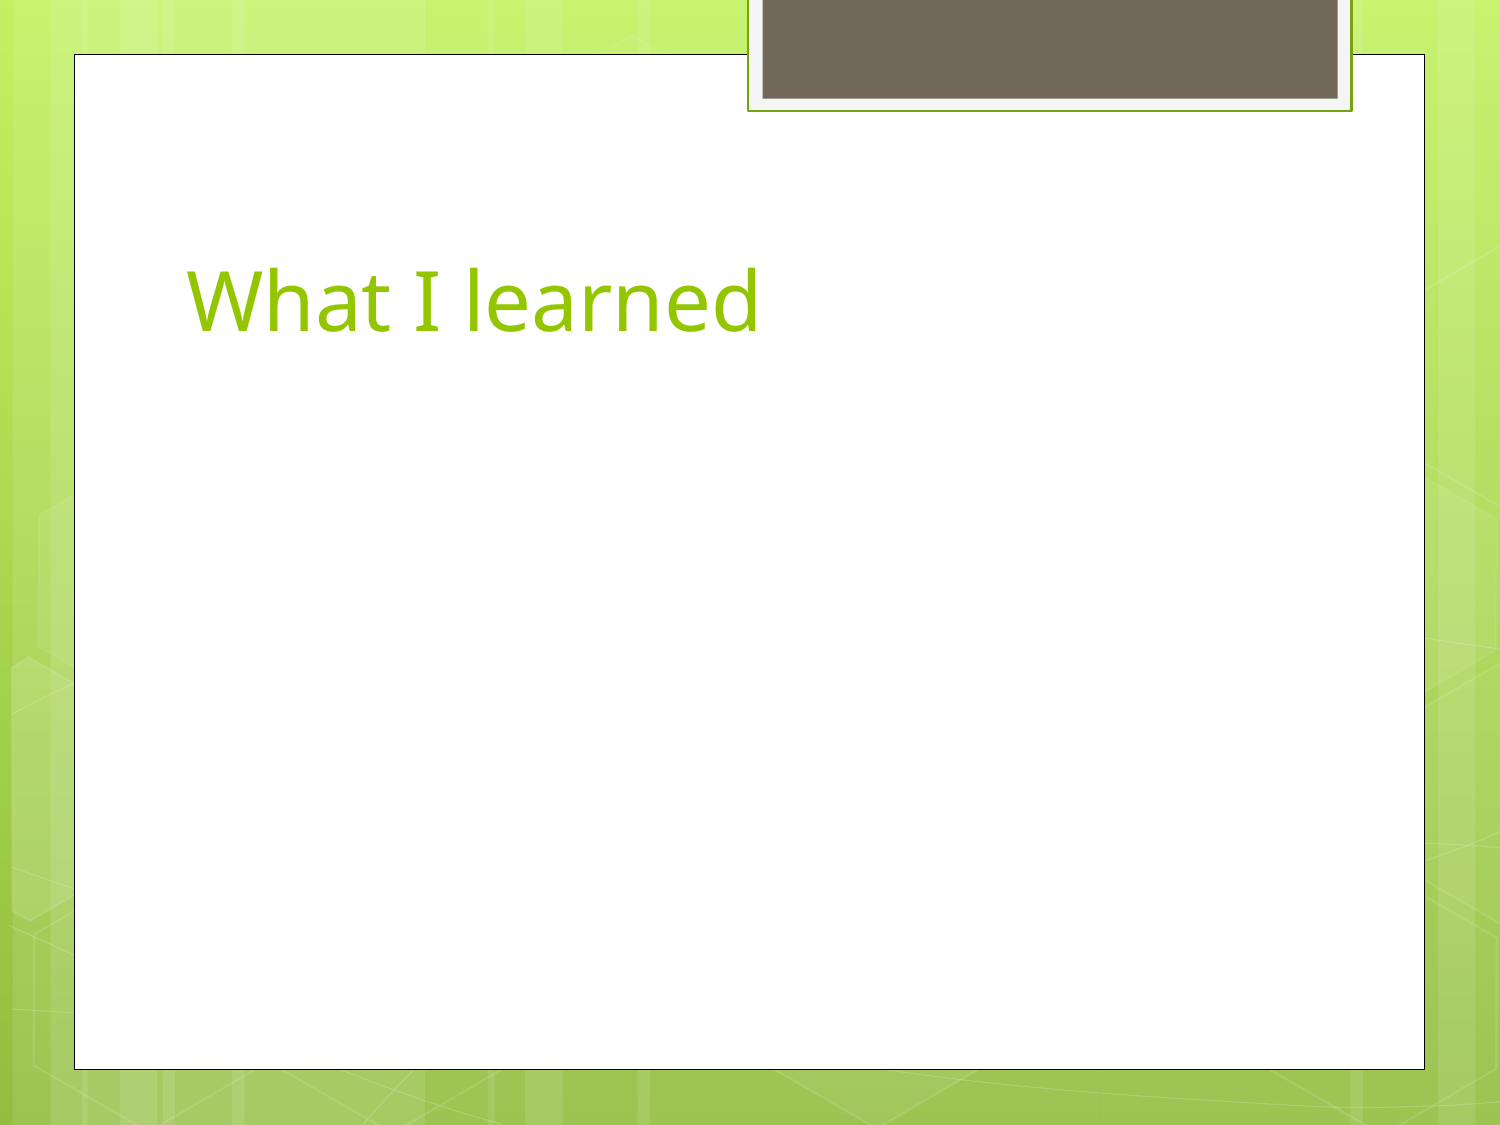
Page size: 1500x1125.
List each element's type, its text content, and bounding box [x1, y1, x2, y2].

title What I learned [171, 168, 1324, 357]
